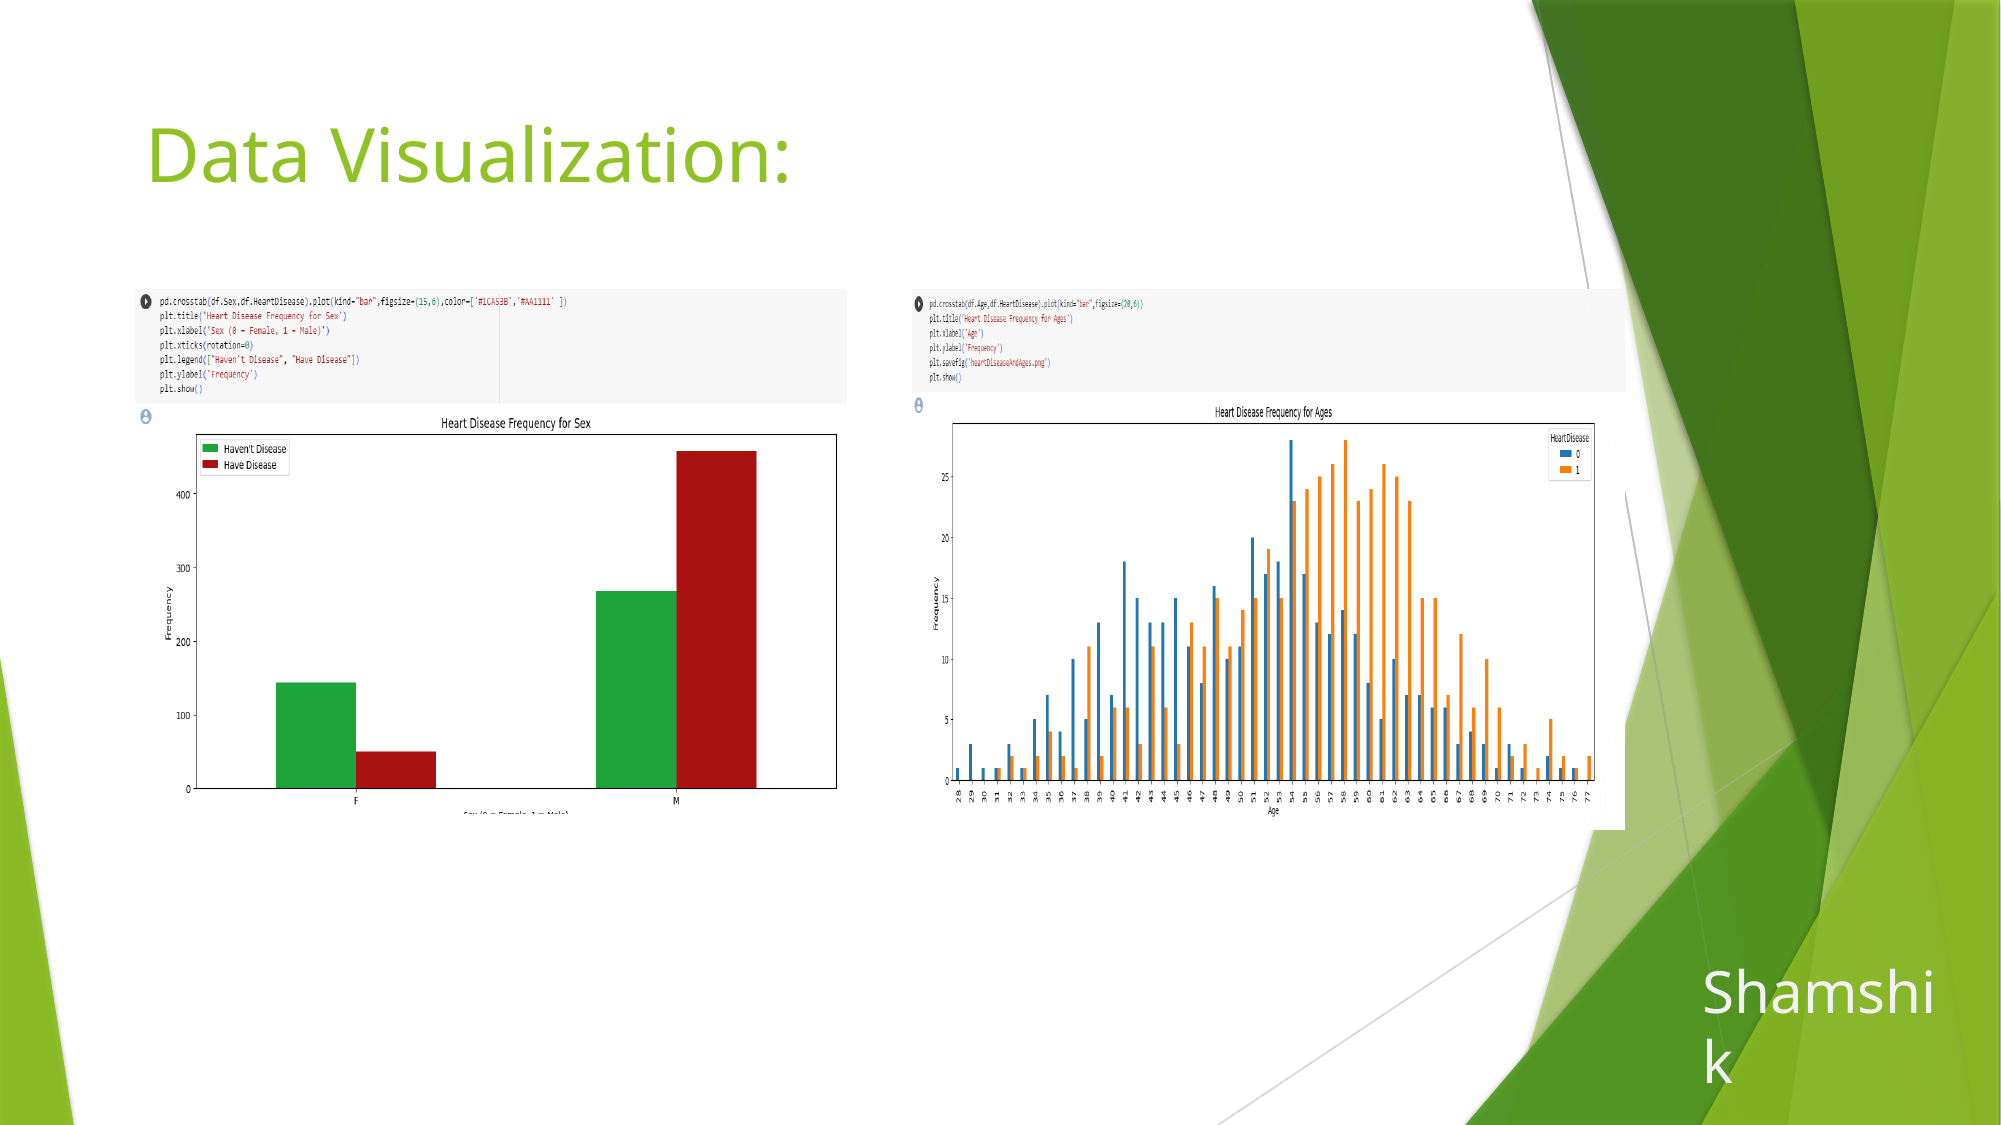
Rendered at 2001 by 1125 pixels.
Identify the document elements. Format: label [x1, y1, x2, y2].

list [133, 289, 847, 815]
text_box [0, 0, 2000, 1125]
picture [911, 289, 1625, 830]
